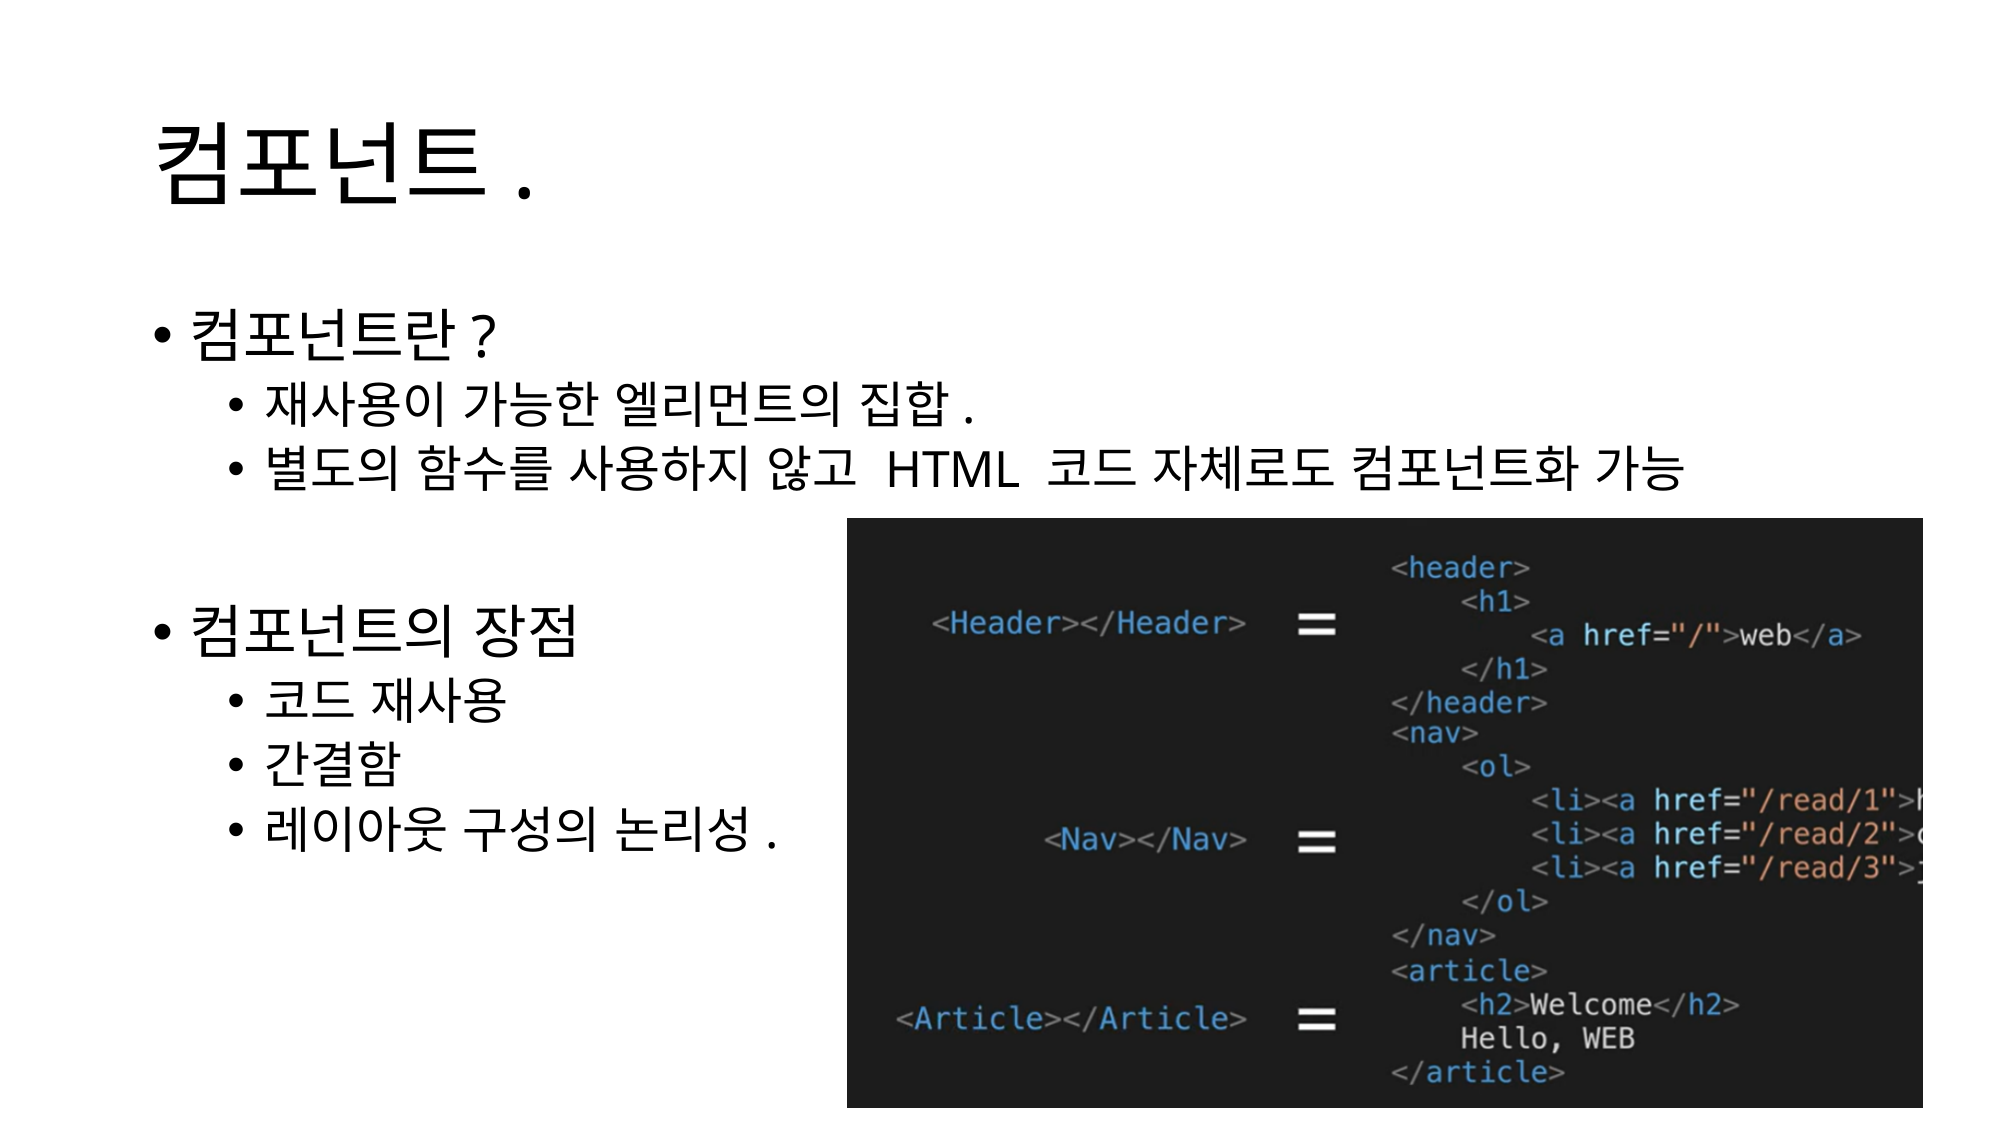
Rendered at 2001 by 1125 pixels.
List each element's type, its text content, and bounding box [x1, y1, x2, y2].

list 컴포넌트란? 재사용이 가능한 엘리먼트의 집합. 별도의 함수를 사용하지 않고 HTML 코드 자체로도 컴포넌트화 가능 컴포넌트의 장점 코드 재사용 간결함 레이아웃 구성의 논리성. [137, 299, 1863, 1014]
title 컴포넌트. [137, 59, 1863, 278]
picture [847, 518, 1923, 1108]
